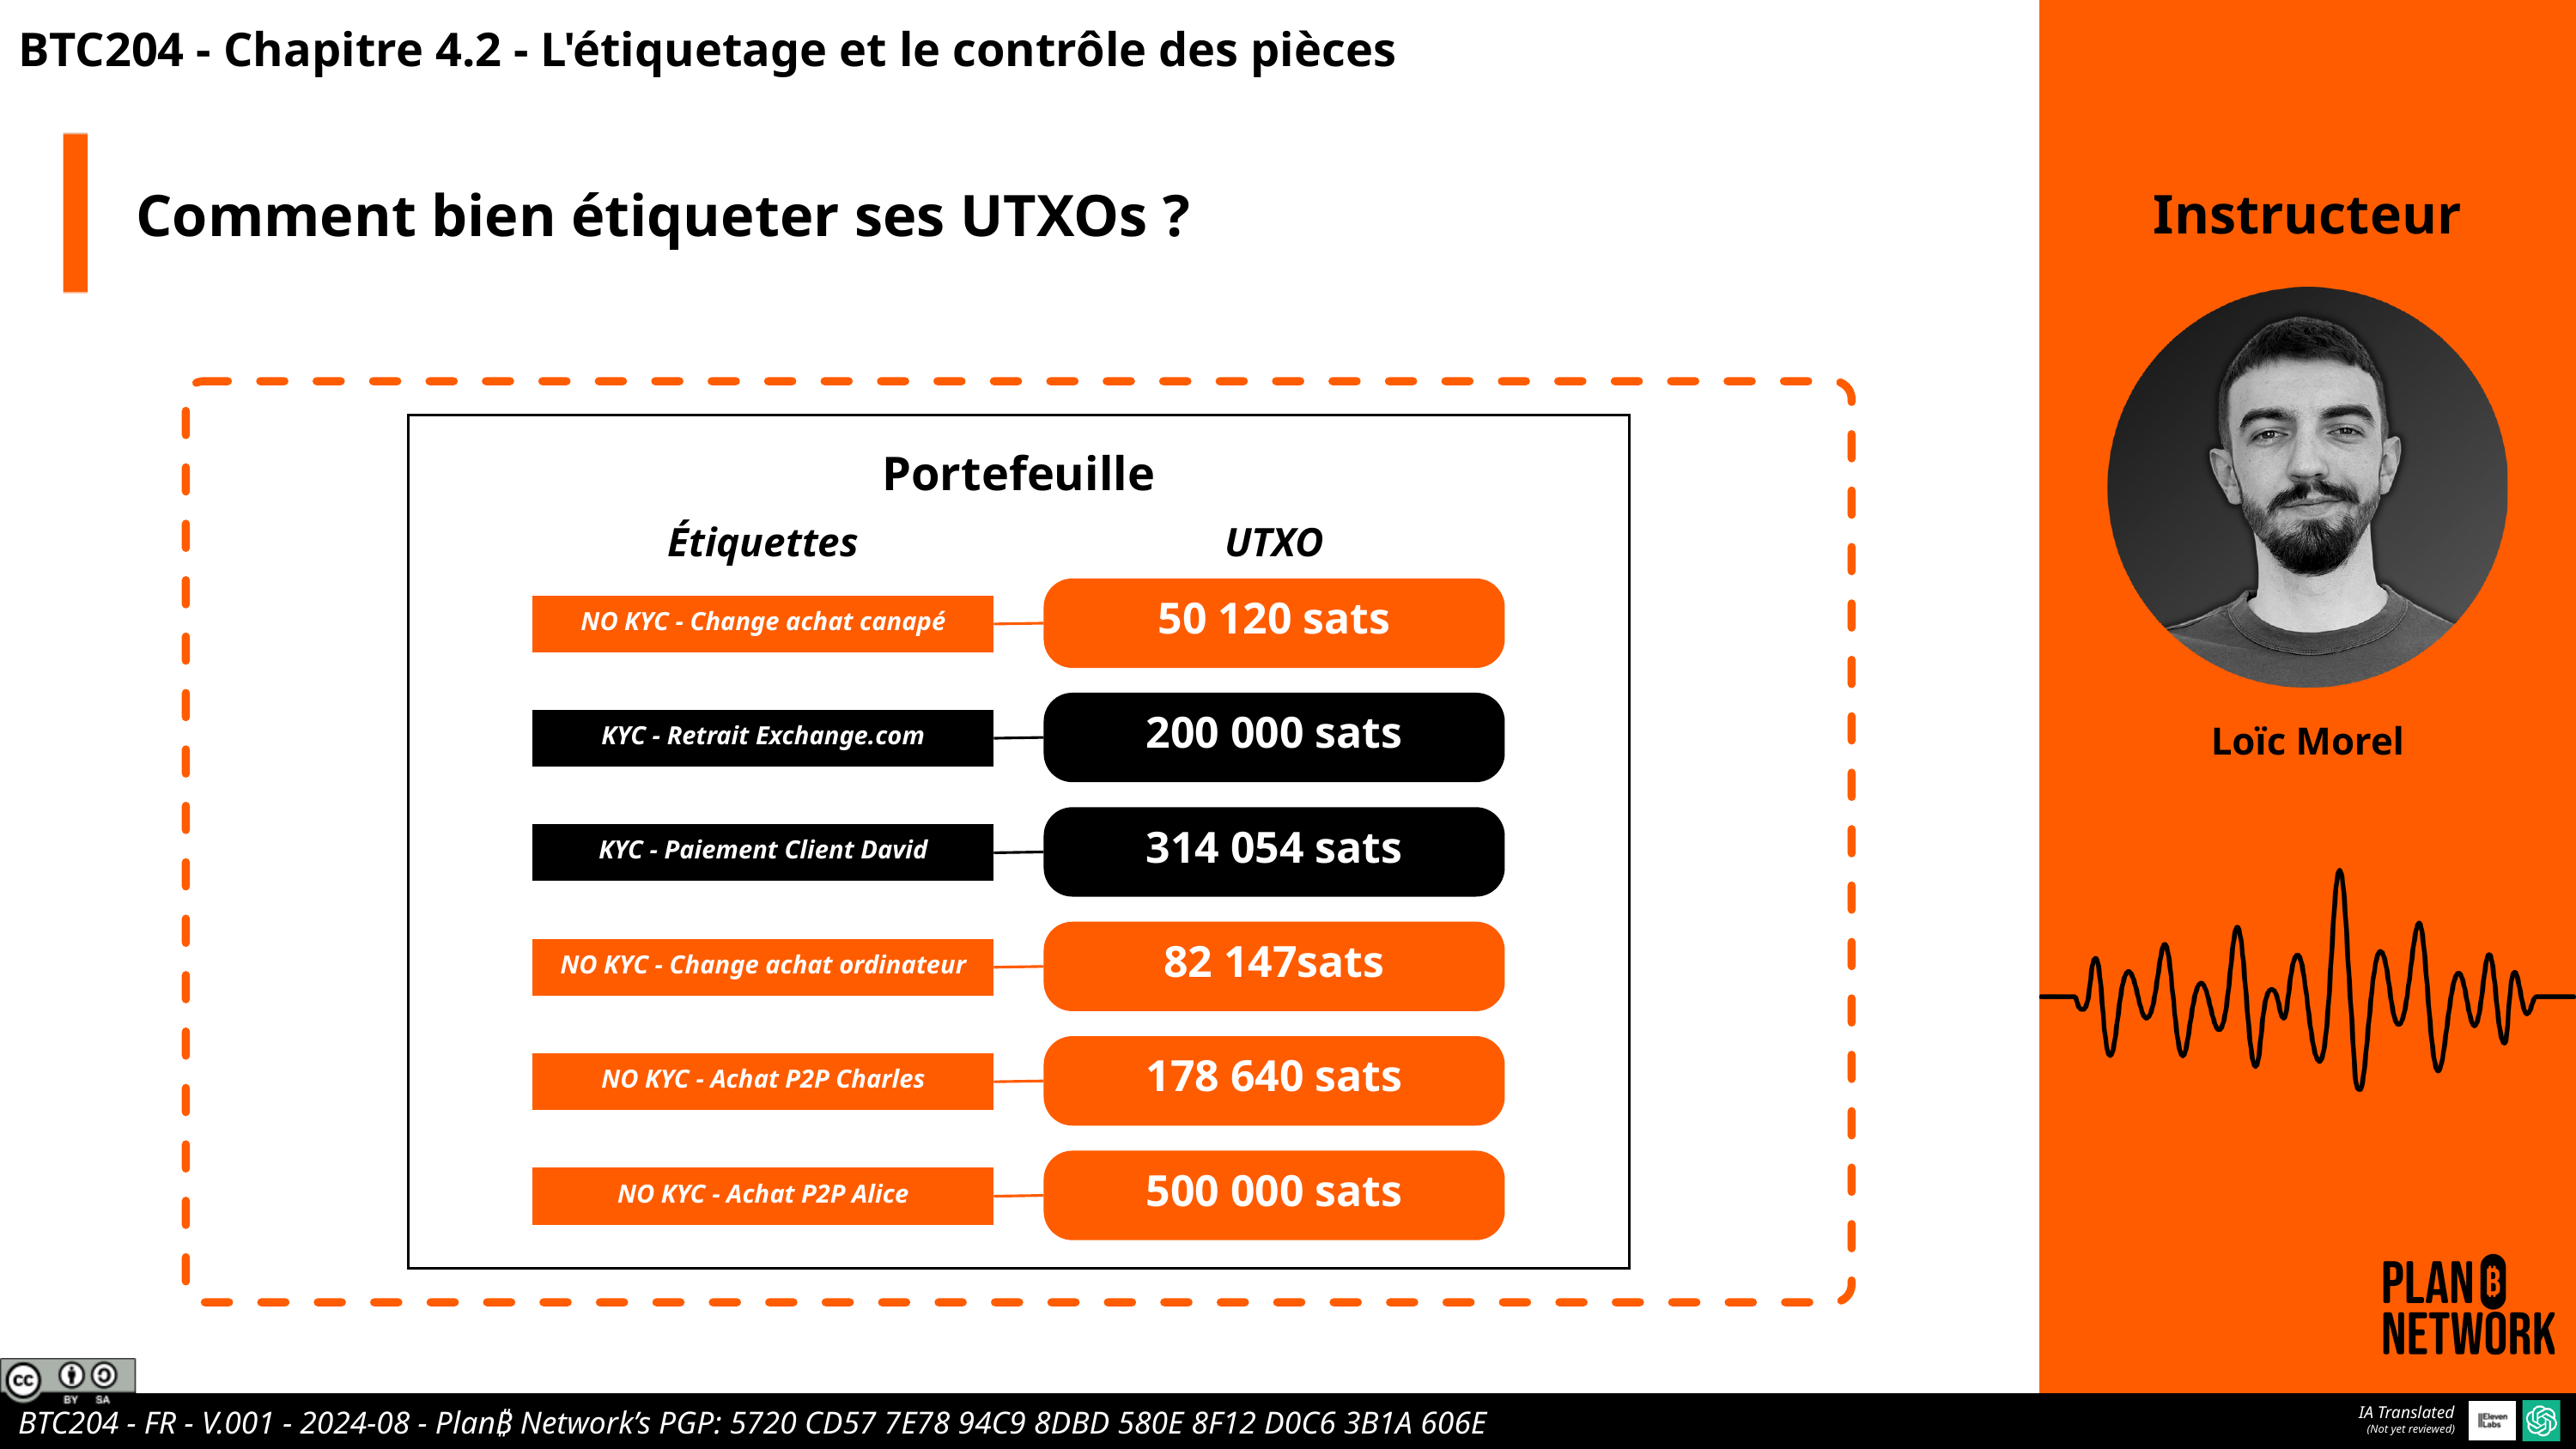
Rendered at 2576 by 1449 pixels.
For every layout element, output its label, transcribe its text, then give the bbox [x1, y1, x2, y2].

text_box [532, 595, 994, 653]
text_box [2038, 0, 2576, 1390]
text_box Comment bien étiqueter ses UTXOs ? [136, 167, 1850, 248]
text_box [185, 380, 1852, 1303]
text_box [532, 938, 994, 997]
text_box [1043, 578, 1505, 669]
text_box BTC204 - Chapitre 4.2 - L'étiquetage et le contrôle des pièces [18, 10, 1975, 76]
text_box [2468, 1400, 2517, 1440]
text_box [0, 1392, 2576, 1449]
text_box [1043, 807, 1505, 897]
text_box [1043, 921, 1505, 1012]
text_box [532, 709, 994, 767]
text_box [532, 1052, 994, 1111]
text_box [1043, 1150, 1505, 1240]
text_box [408, 415, 1630, 1270]
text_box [532, 823, 994, 882]
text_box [1043, 692, 1505, 783]
text_box [0, 1358, 137, 1390]
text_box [2522, 1399, 2561, 1442]
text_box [1043, 1035, 1505, 1126]
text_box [532, 1167, 994, 1225]
text_box [63, 128, 88, 294]
